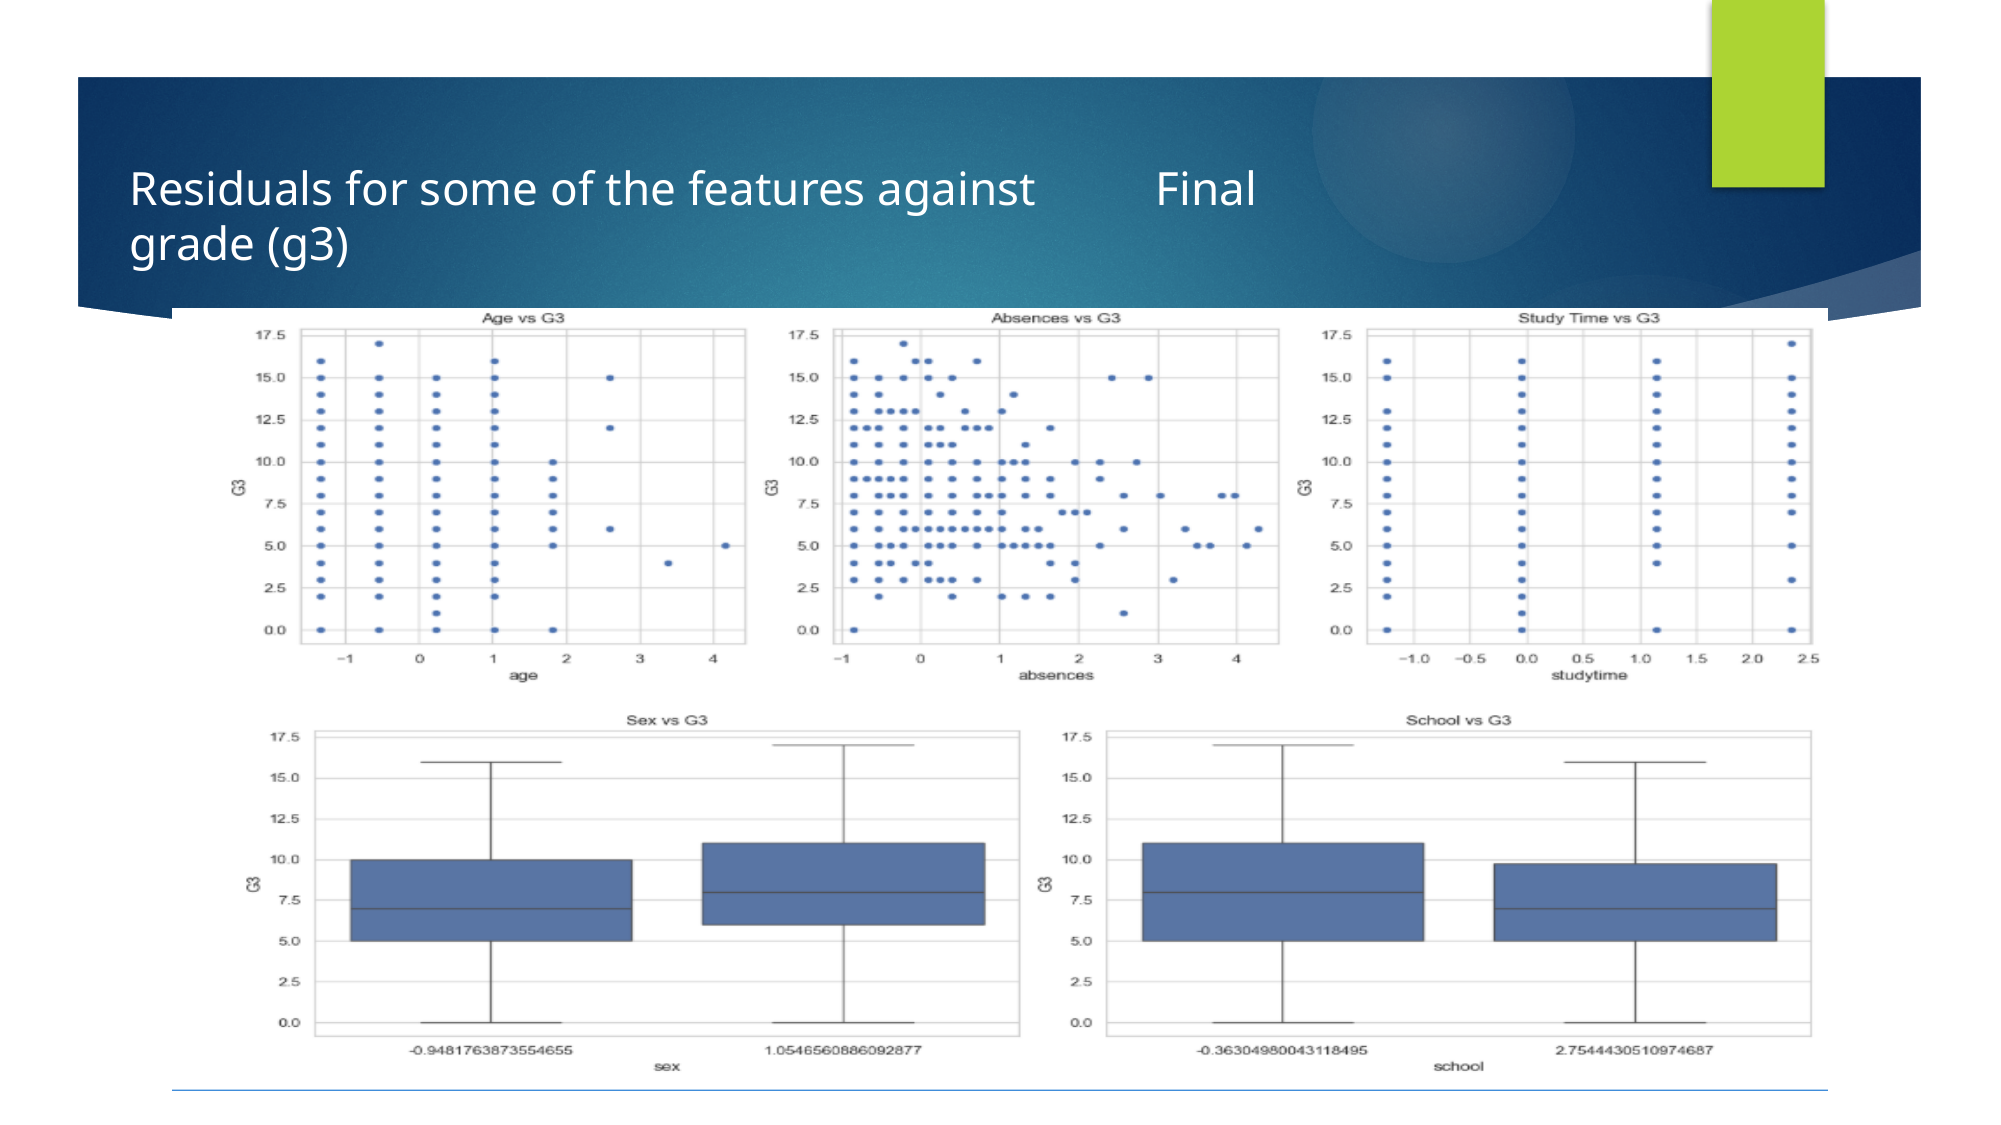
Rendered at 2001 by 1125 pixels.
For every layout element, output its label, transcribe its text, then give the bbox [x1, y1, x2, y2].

picture [172, 308, 1828, 689]
title Residuals for some of the features against Final grade (g3) [114, 141, 1279, 289]
picture [172, 707, 1828, 1091]
